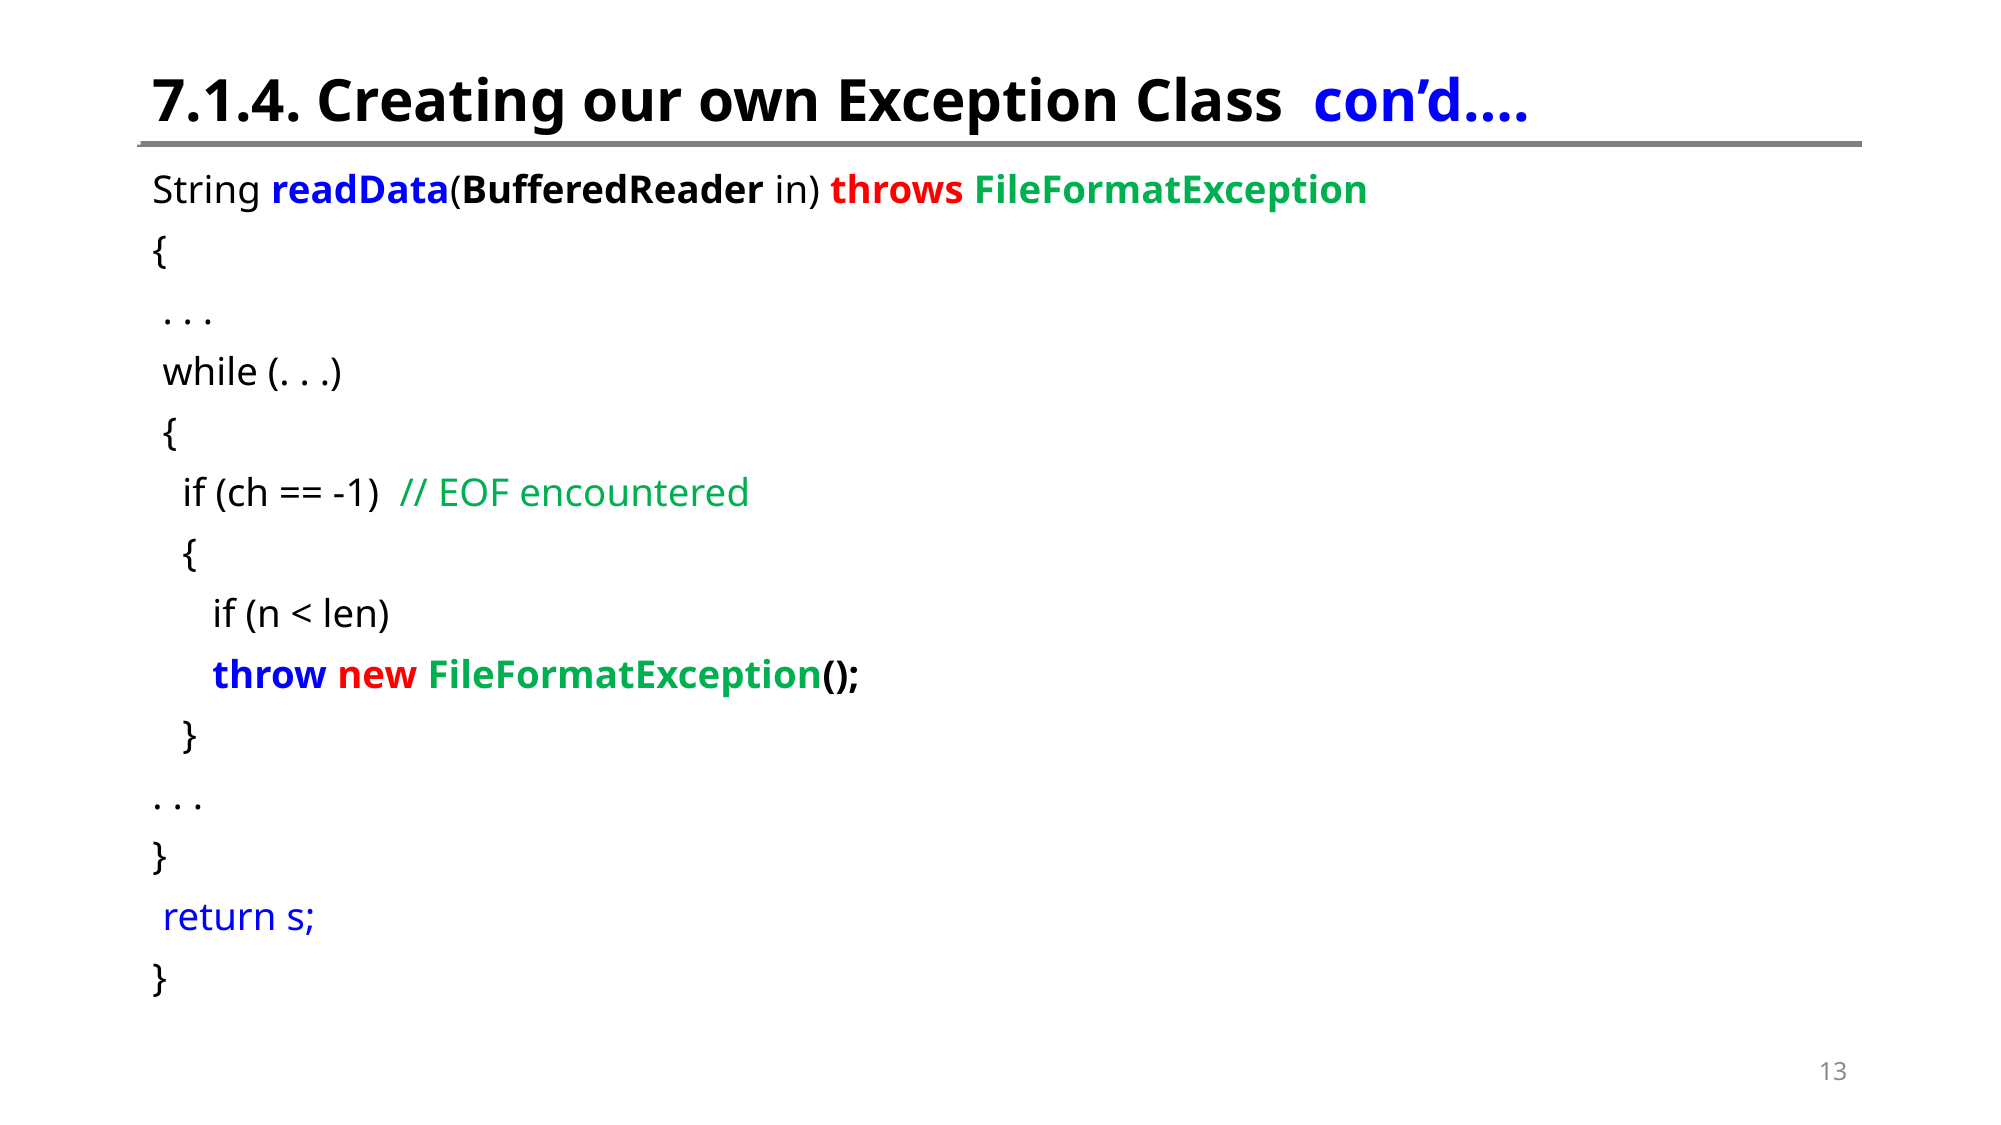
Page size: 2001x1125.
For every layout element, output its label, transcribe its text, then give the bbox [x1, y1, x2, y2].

slide_number 13 [1412, 1042, 1863, 1103]
list String readData(BufferedReader in) throws FileFormatException { . . . while (. . .) { if (ch == -1) // EOF encountered { if (n < len) throw new FileFormatException(); } . . . } return s; } [137, 162, 1863, 1014]
title 7.1.4. Creating our own Exception Class con’d…. [137, 59, 1863, 145]
